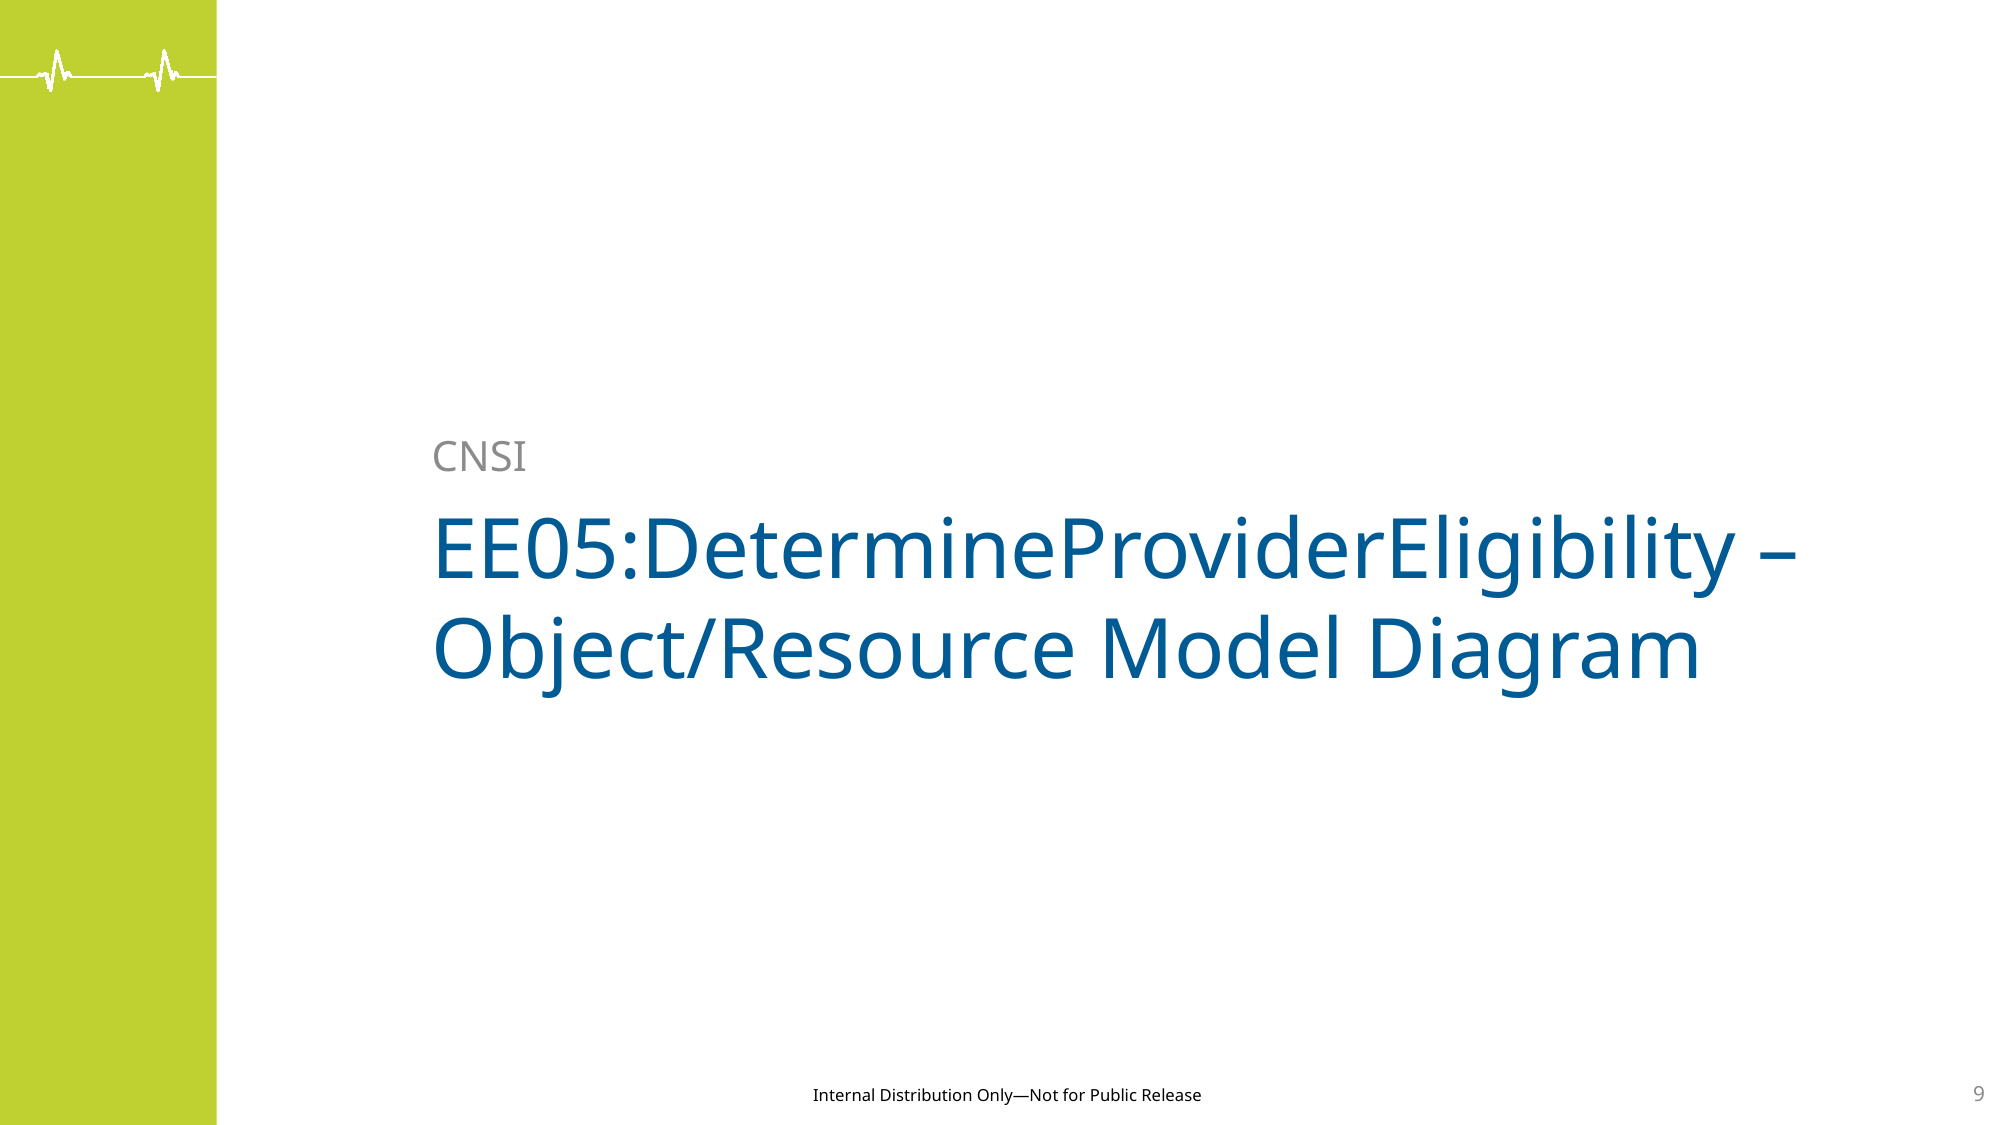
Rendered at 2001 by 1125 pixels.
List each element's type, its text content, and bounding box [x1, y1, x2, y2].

title EE05:DetermineProviderEligibility – Object/Resource Model Diagram [416, 488, 1858, 947]
list CNSI [416, 275, 1858, 488]
slide_number 9 [1881, 1065, 2000, 1125]
picture [0, 9, 217, 125]
